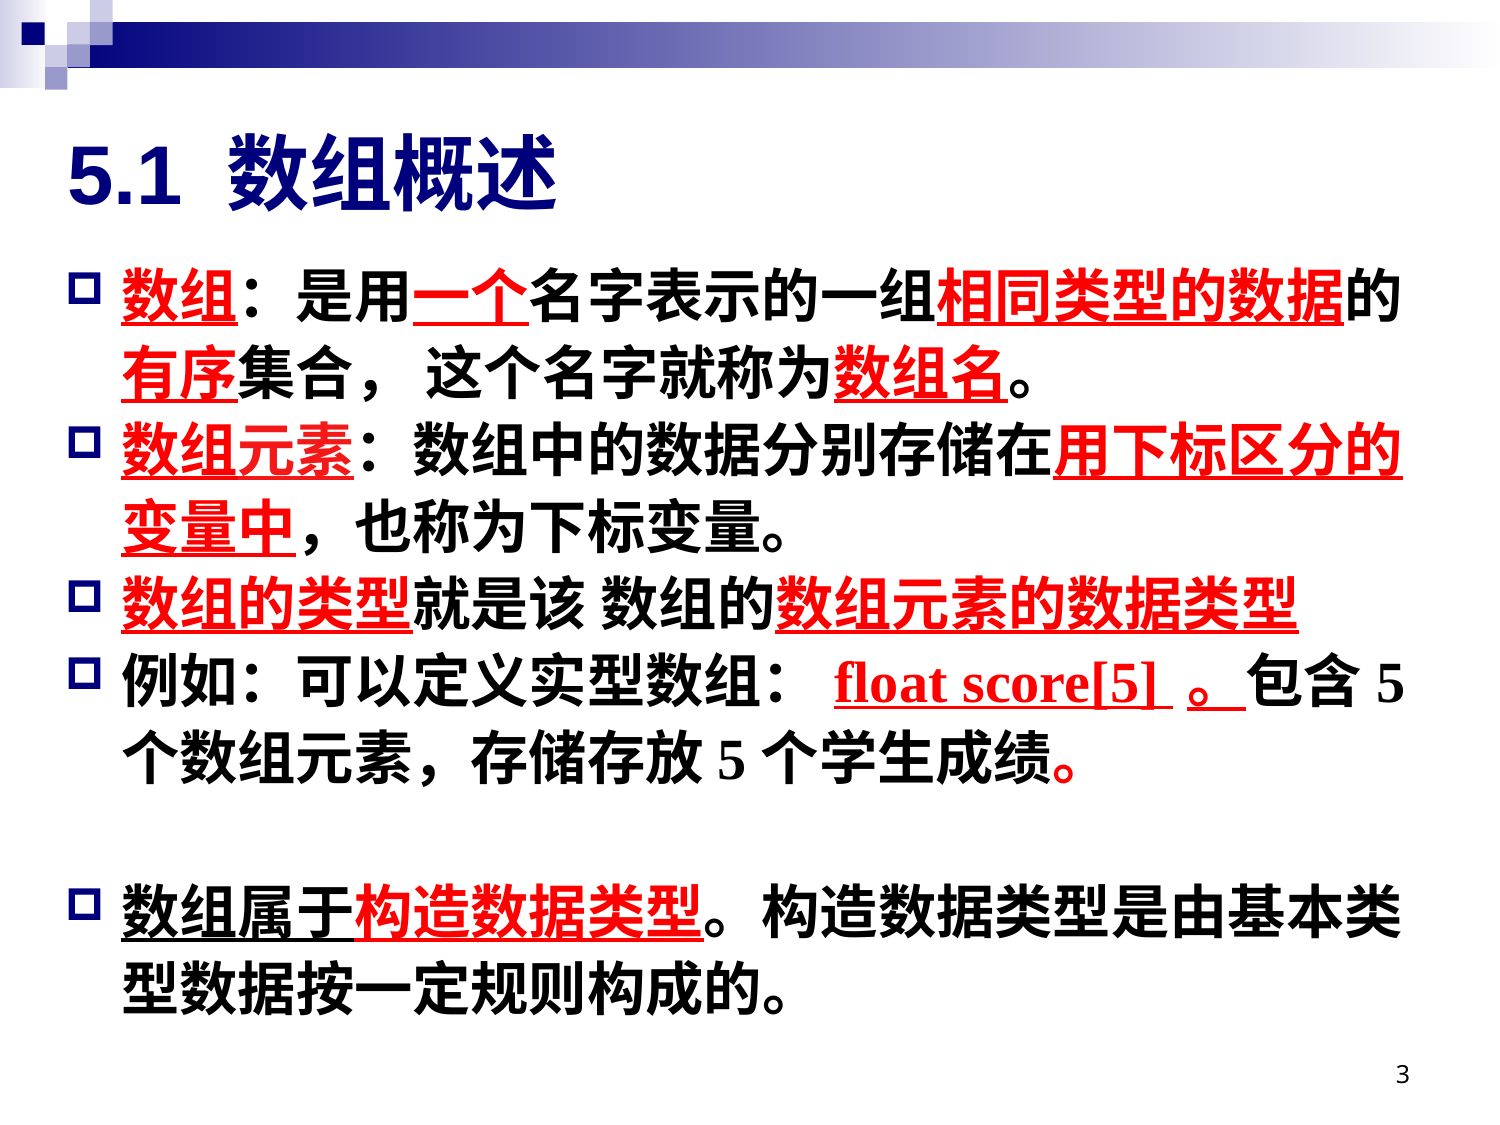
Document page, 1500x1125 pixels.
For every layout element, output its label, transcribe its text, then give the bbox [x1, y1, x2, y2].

text_box 数组：是用一个名字表示的一组相同类型的数据的有序集合， 这个名字就称为数组名。 数组元素：数组中的数据分别存储在用下标区分的变量中，也称为下标变量。 数组的类型就是该 数组的数组元素的数据类型 例如：可以定义实型数组：float score[5] 。包含5个数组元素，存储存放5个学生成绩。 数组属于构造数据类型。构造数据类型是由基本类型数据按一定规则构成的。 [49, 245, 1471, 1047]
title 5.1 数组概述 [52, 113, 1403, 245]
slide_number 3 [1074, 1047, 1425, 1100]
